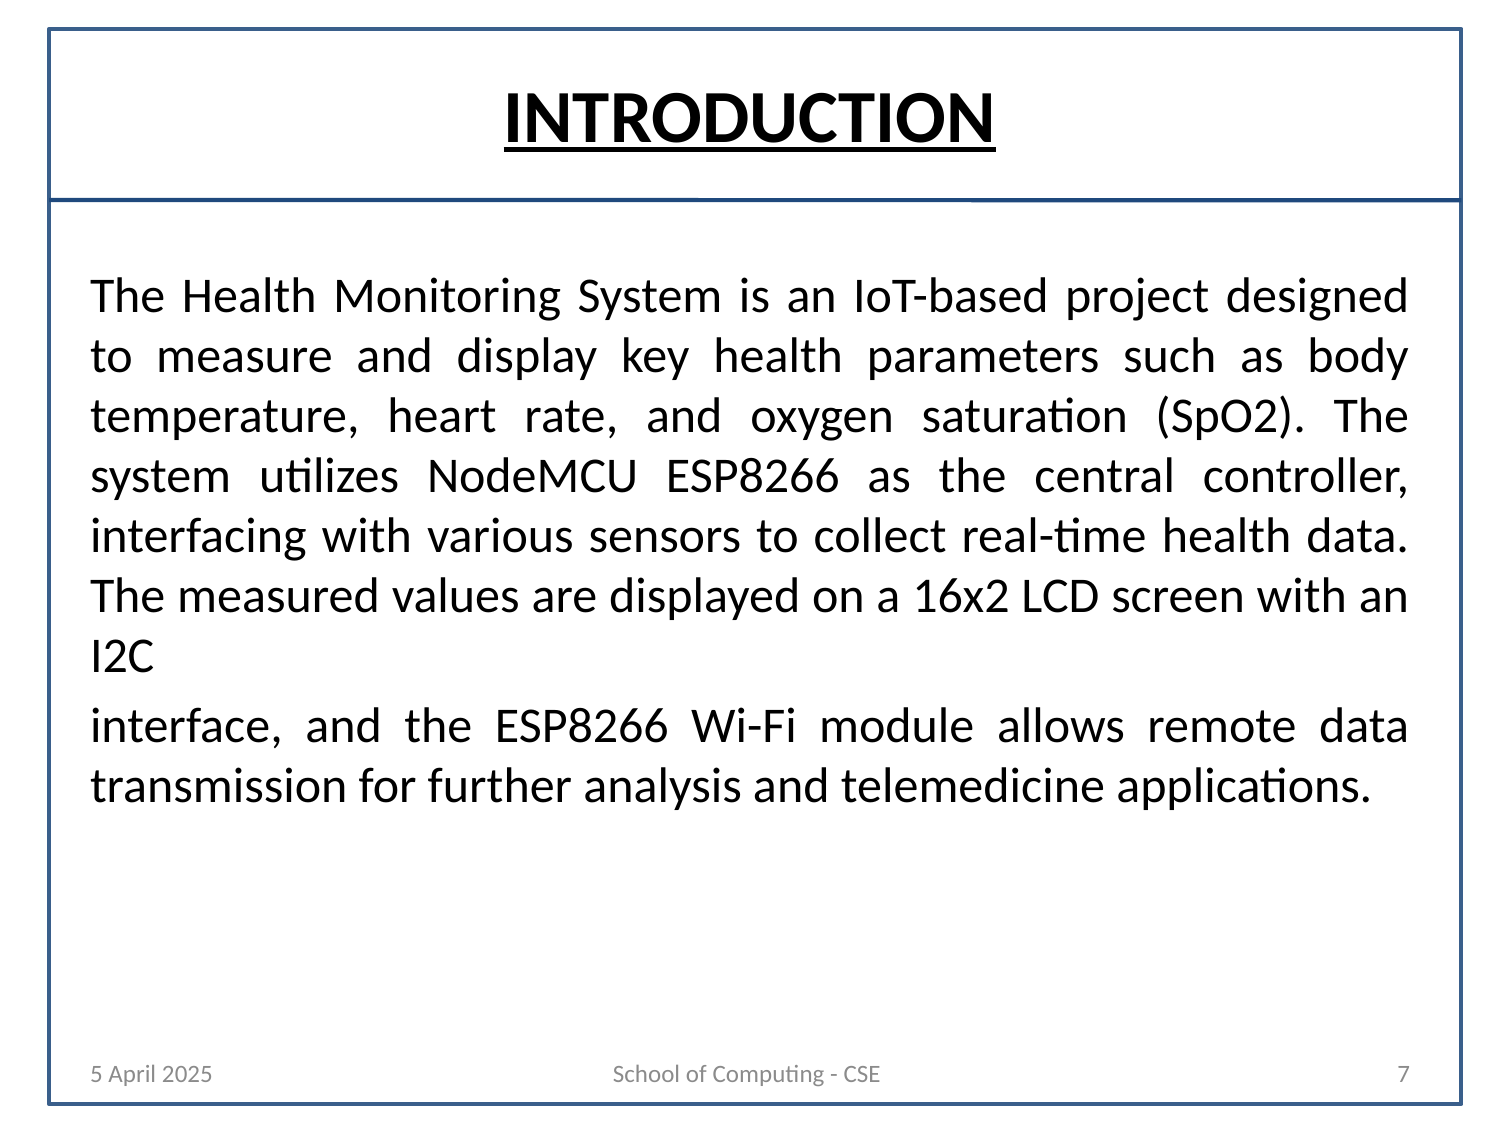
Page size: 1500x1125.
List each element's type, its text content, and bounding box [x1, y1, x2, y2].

slide_number 7 [1074, 1042, 1425, 1103]
title INTRODUCTION [75, 18, 1425, 207]
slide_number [75, 1042, 425, 1103]
list The Health Monitoring System is an IoT-based project designed to measure and display key health parameters such as body temperature, heart rate, and oxygen saturation (SpO2). The system utilizes NodeMCU ESP8266 as the central controller, interfacing with various sensors to collect real-time health data. The measured values are displayed on a 16x2 LCD screen with an I2C interface, and the ESP8266 Wi-Fi module allows remote data transmission for further analysis and telemedicine applications. [75, 254, 1425, 998]
footer School of Computing - CSE [512, 1042, 988, 1103]
